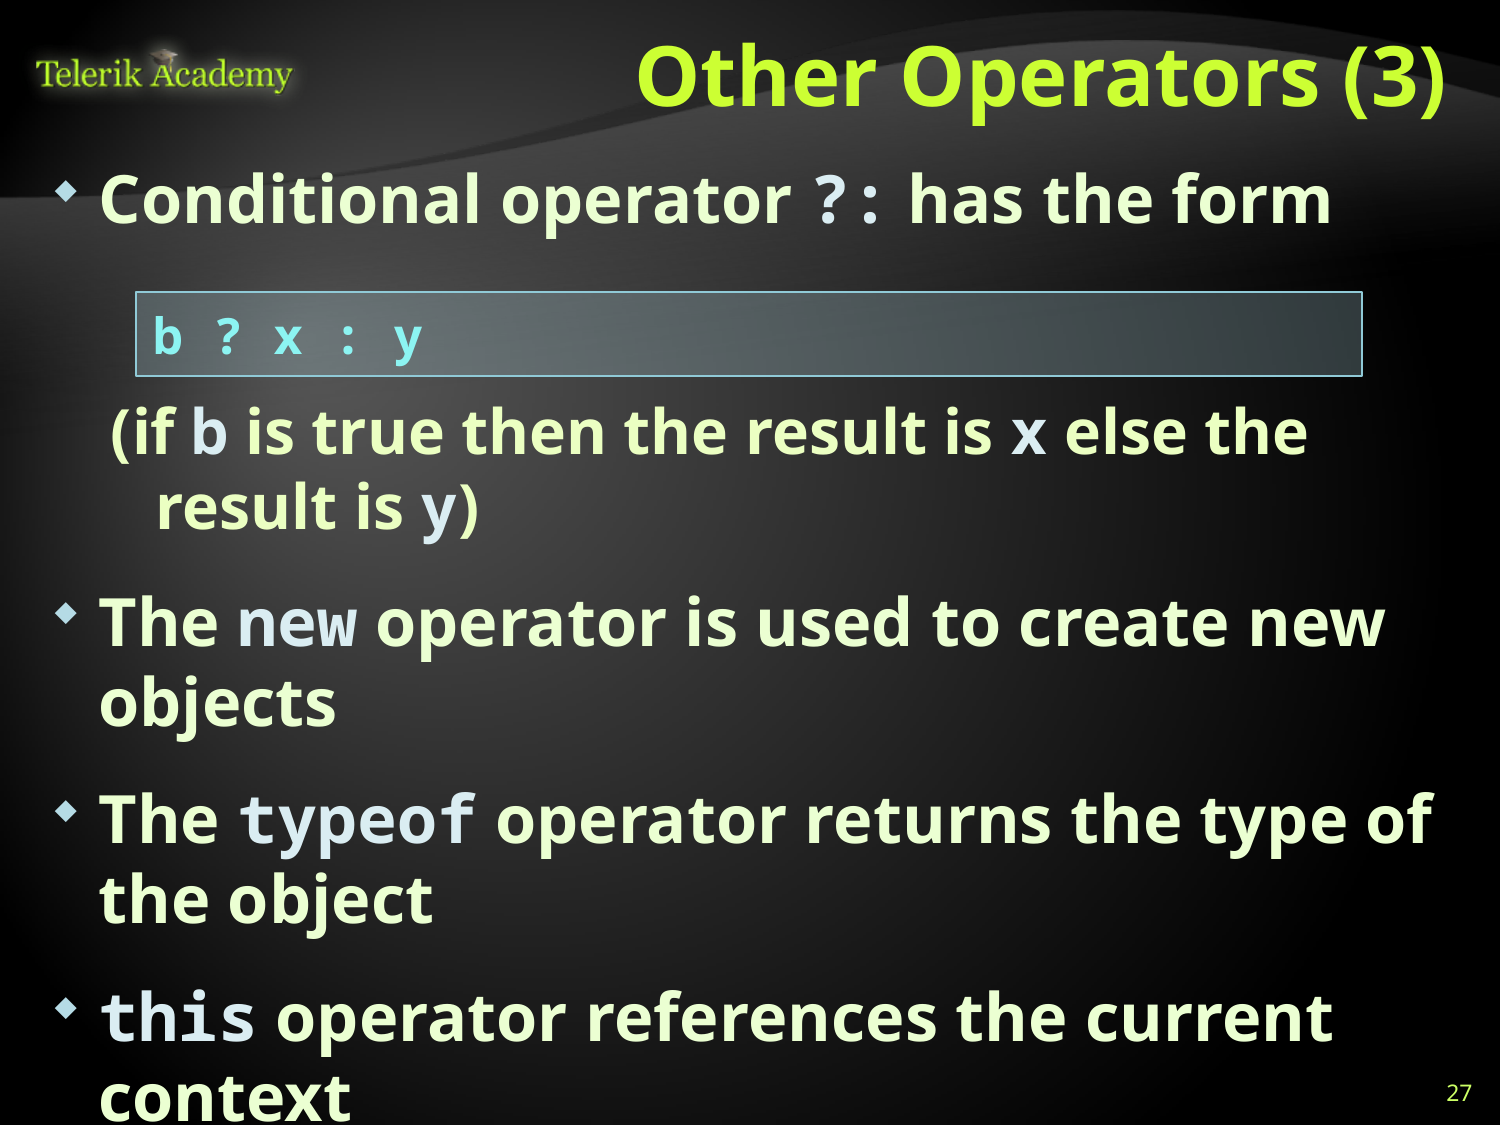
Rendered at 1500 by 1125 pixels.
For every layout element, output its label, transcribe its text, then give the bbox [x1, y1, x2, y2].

slide_number 27 [1412, 1074, 1488, 1113]
list Conditional operator ?: has the form (if b is true then the result is x else the result is y) The new operator is used to create new objects The typeof operator returns the type of the object this operator references the current context In JavaScript the value this depends on the current scope [37, 149, 1463, 1100]
title Other Operators (3) [300, 12, 1463, 149]
text_box b ? x : y [135, 292, 1363, 376]
picture [0, 0, 1500, 1125]
